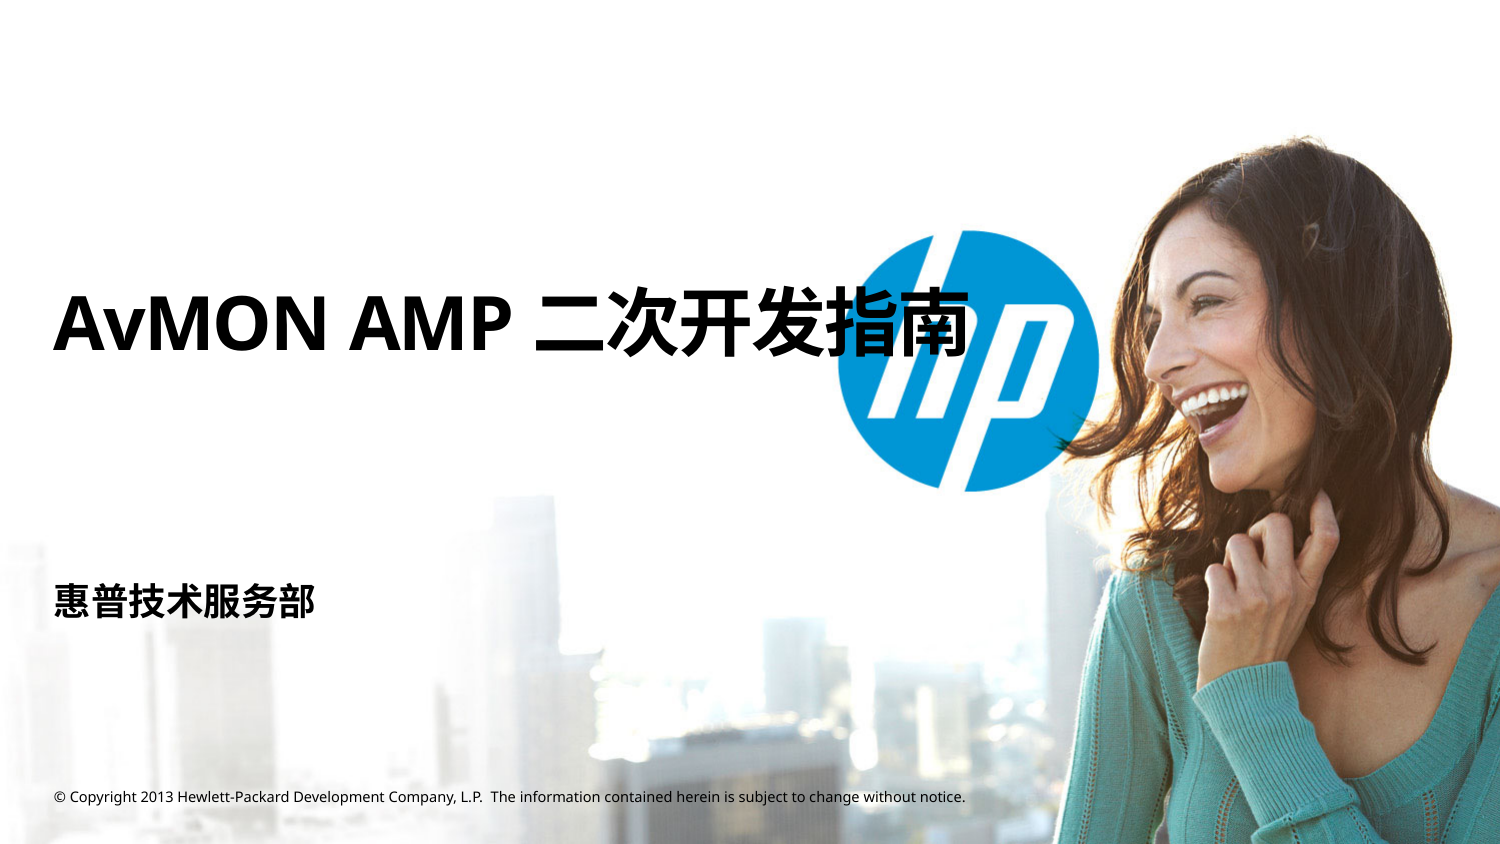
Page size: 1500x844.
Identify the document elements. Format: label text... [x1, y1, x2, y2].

subtitle 惠普技术服务部 [53, 578, 1179, 728]
text_box © Copyright 2013 Hewlett-Packard Development Company, L.P. The information contained herein is subject to change without notice. [53, 780, 1369, 819]
picture [0, 0, 1500, 844]
title AvMON AMP二次开发指南 [53, 259, 1022, 458]
